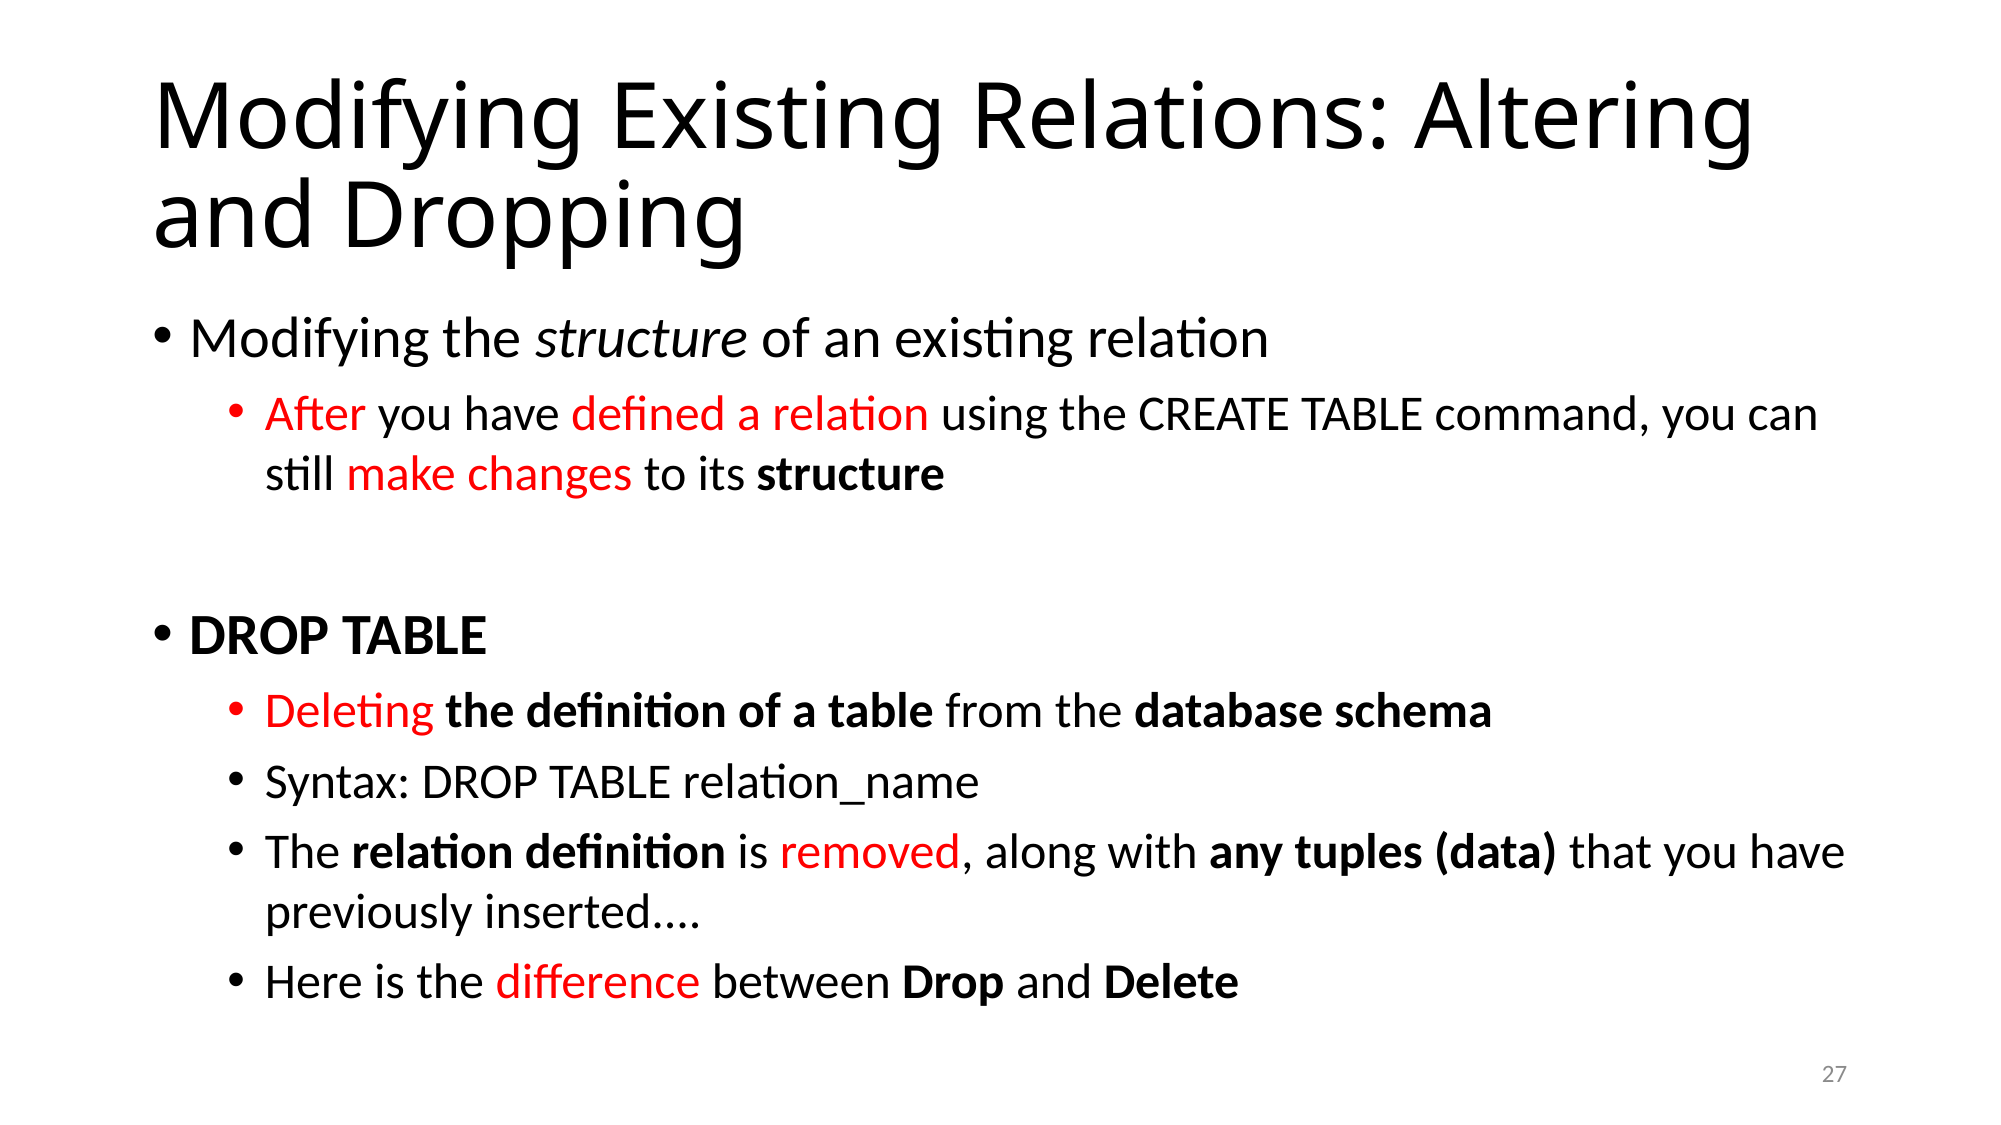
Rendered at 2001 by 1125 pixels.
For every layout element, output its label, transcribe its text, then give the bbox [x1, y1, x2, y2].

slide_number 27 [1412, 1042, 1863, 1103]
list Modifying the structure of an existing relation After you have defined a relation using the CREATE TABLE command, you can still make changes to its structure DROP TABLE Deleting the definition of a table from the database schema Syntax: DROP TABLE relation_name The relation definition is removed, along with any tuples (data) that you have previously inserted.... Here is the difference between Drop and Delete [137, 299, 1863, 1043]
title Modifying Existing Relations: Altering and Dropping [137, 59, 1863, 278]
